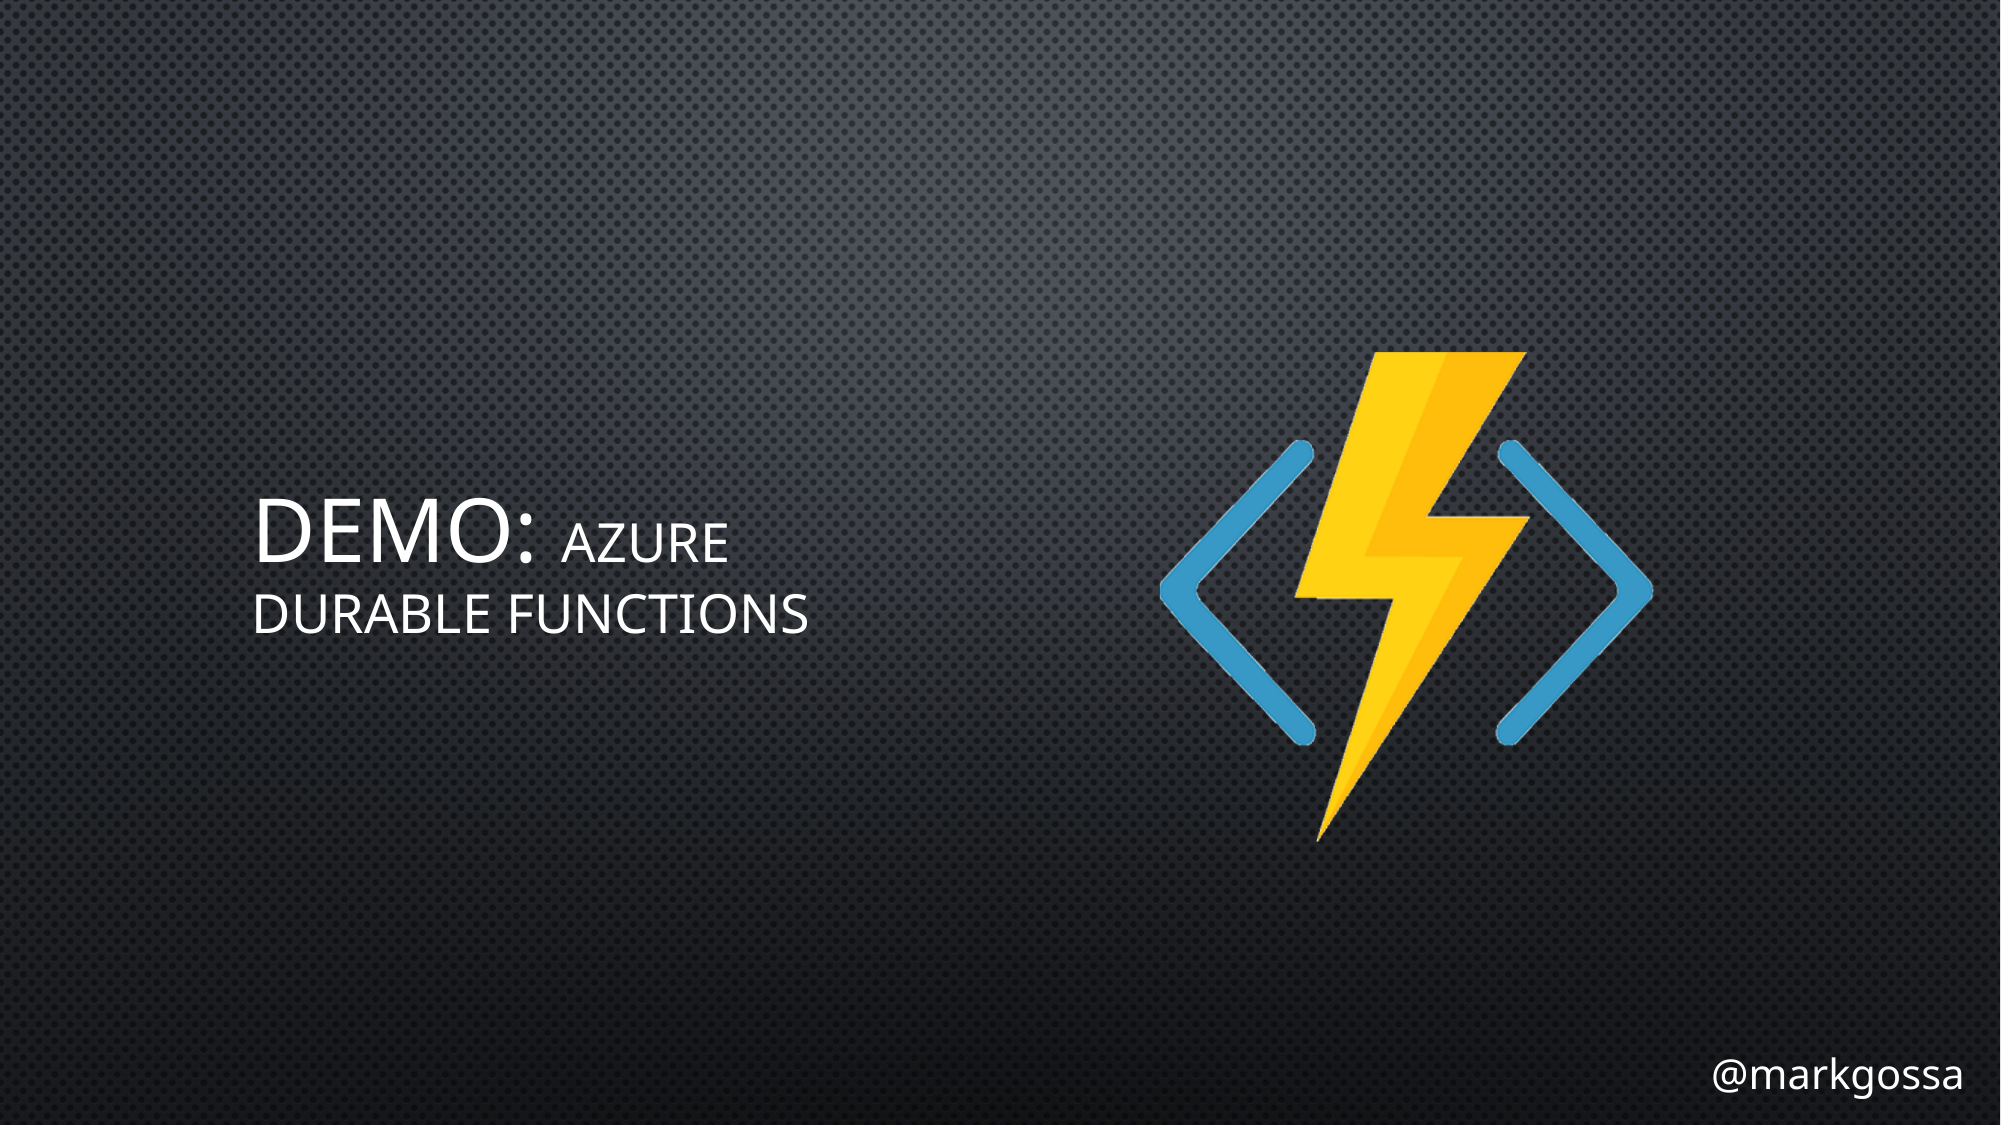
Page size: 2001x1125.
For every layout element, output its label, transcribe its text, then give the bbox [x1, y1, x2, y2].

picture [1011, 159, 1895, 1007]
title Demo: Azure Durable Functions [236, 466, 895, 658]
